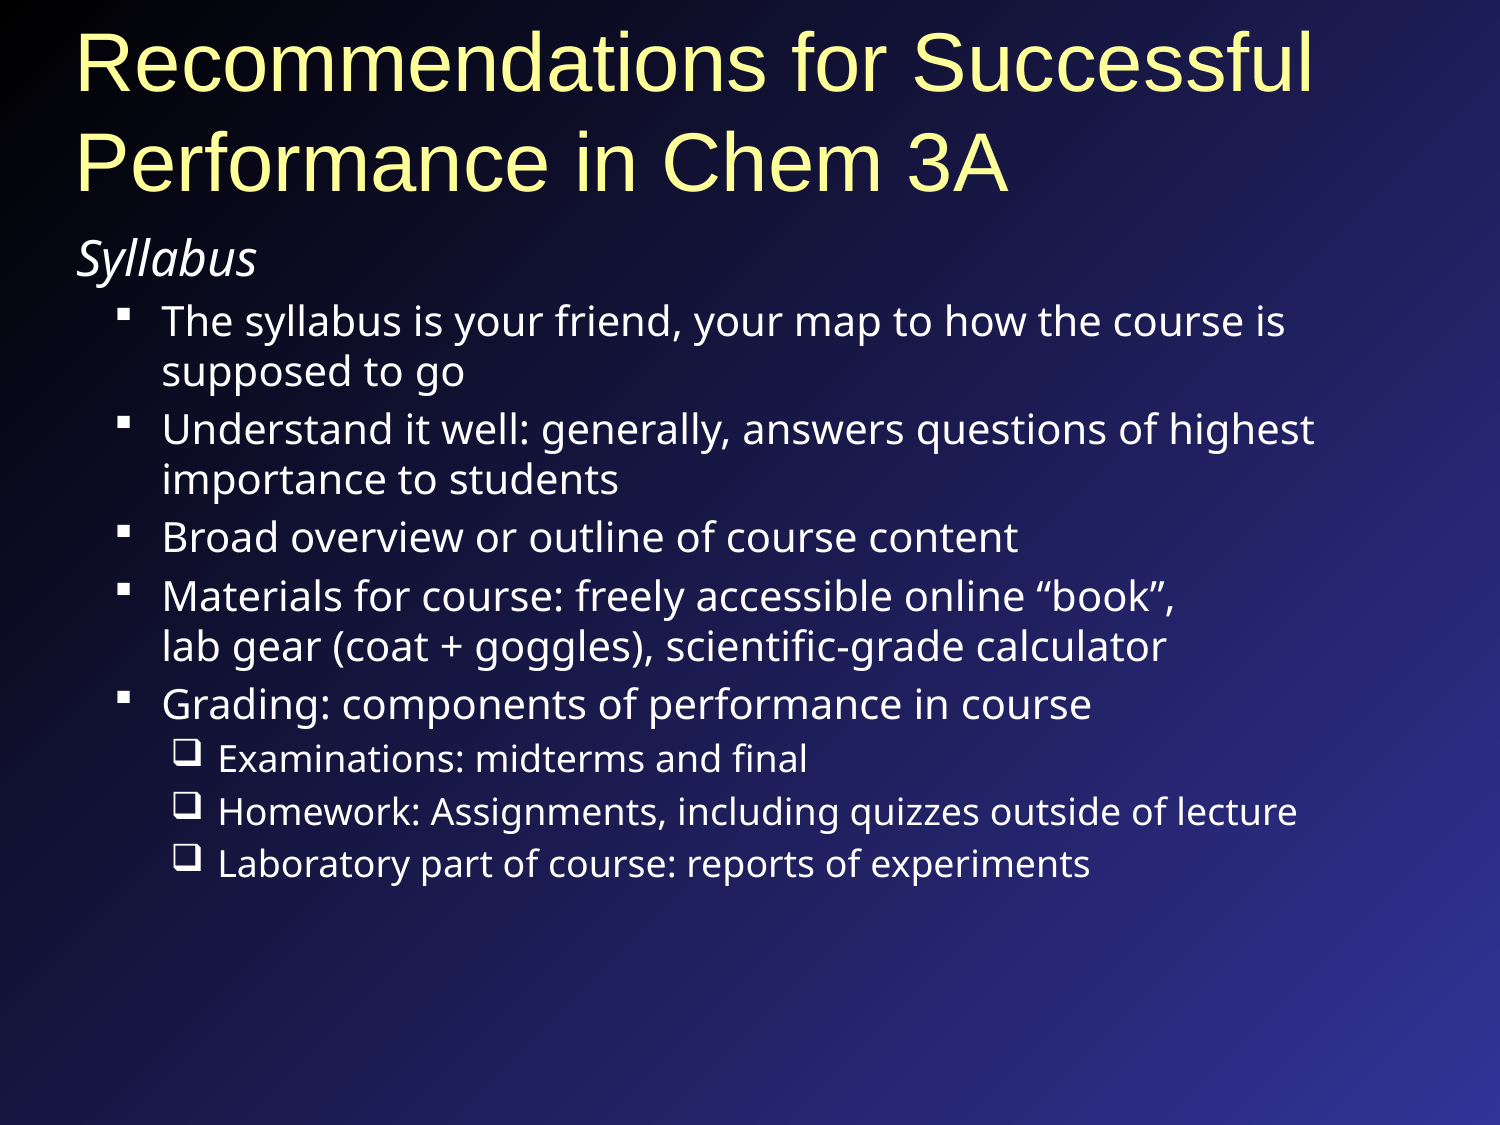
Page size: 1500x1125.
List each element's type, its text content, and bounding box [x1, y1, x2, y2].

title Recommendations for Successful Performance in Chem 3A [59, 0, 1442, 217]
list Syllabus The syllabus is your friend, your map to how the course is supposed to go Understand it well: generally, answers questions of highest importance to students Broad overview or outline of course content Materials for course: freely accessible online “book”, lab gear (coat + goggles), scientific-grade calculator Grading: components of performance in course Examinations: midterms and final Homework: Assignments, including quizzes outside of lecture Laboratory part of course: reports of experiments [60, 218, 1438, 1075]
